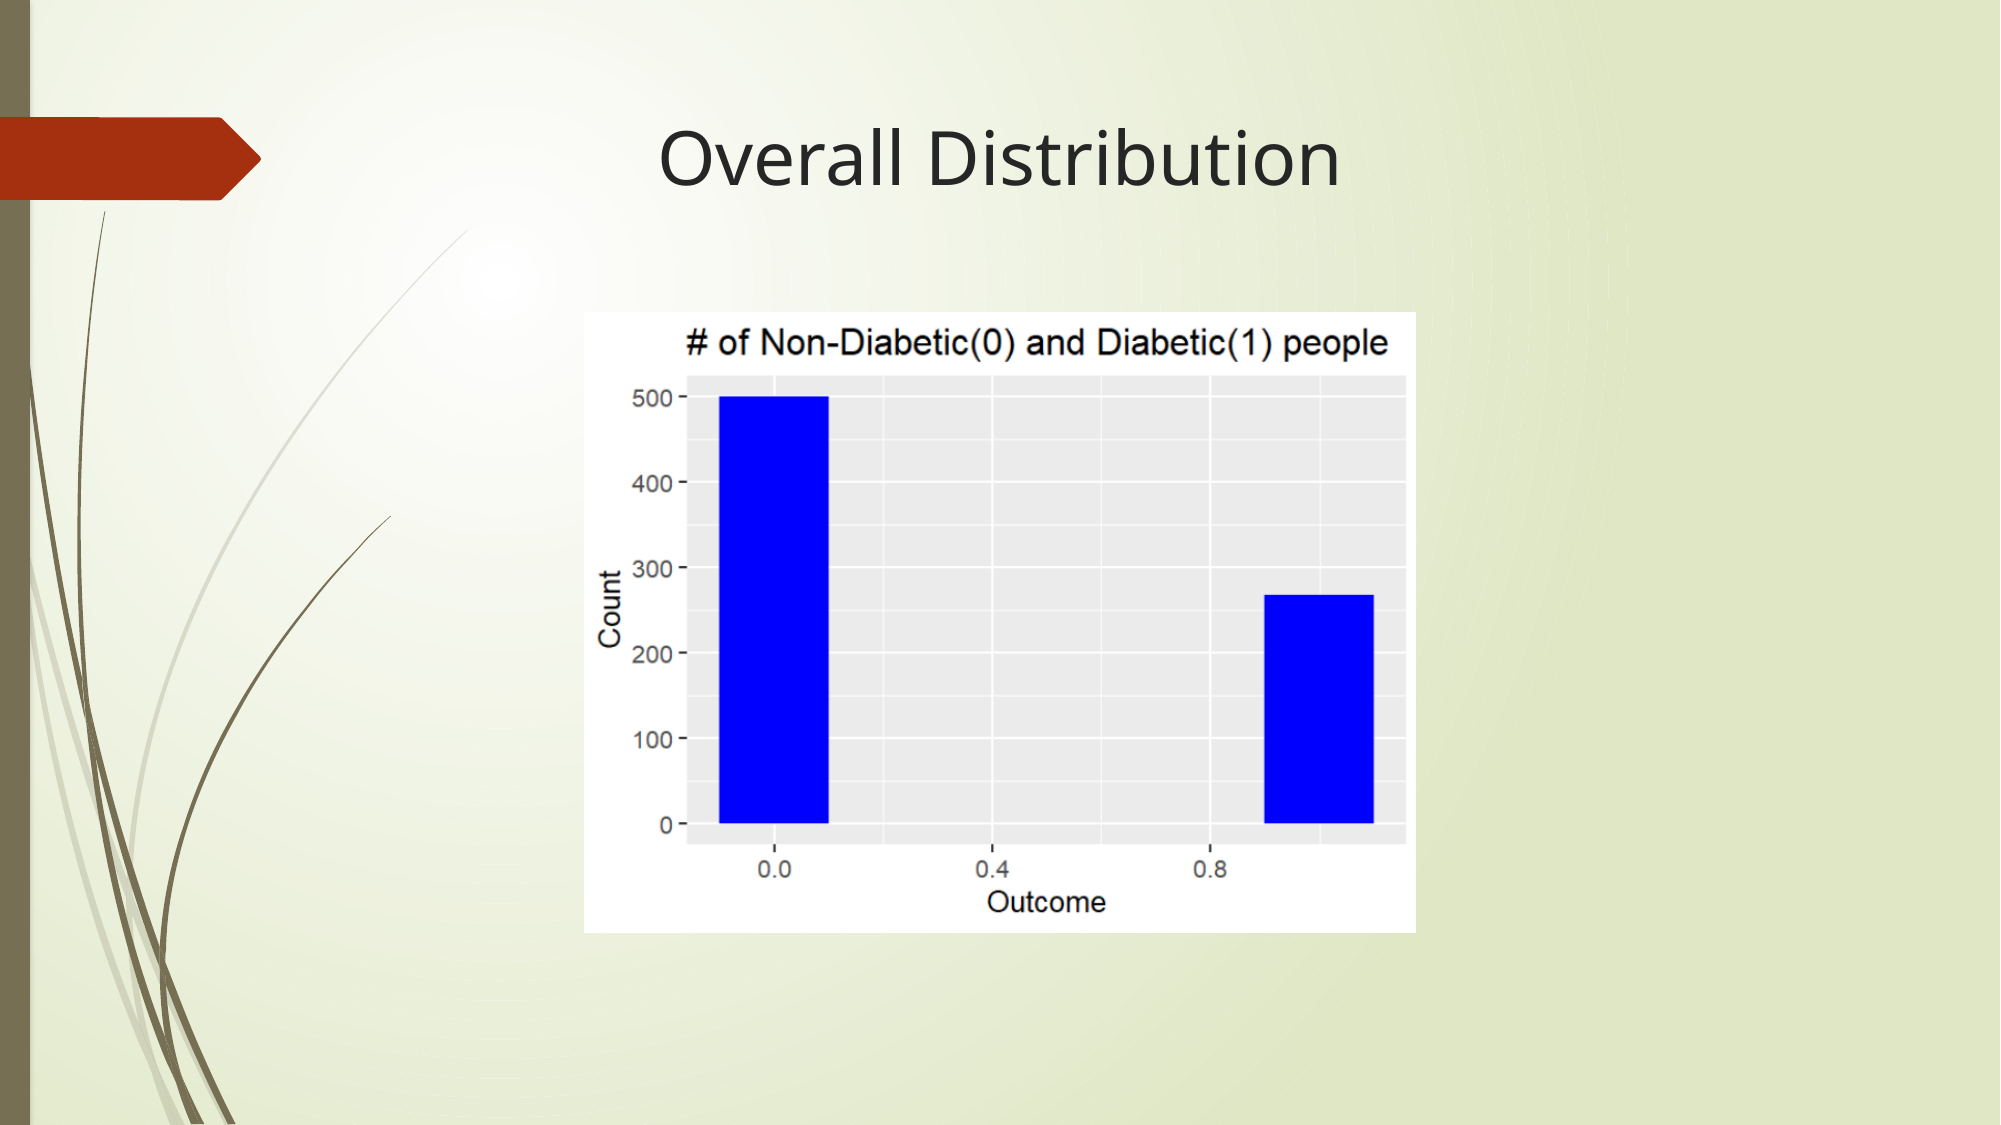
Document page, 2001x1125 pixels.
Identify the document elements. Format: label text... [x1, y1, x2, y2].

title Overall Distribution [269, 102, 1731, 313]
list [584, 312, 1416, 933]
